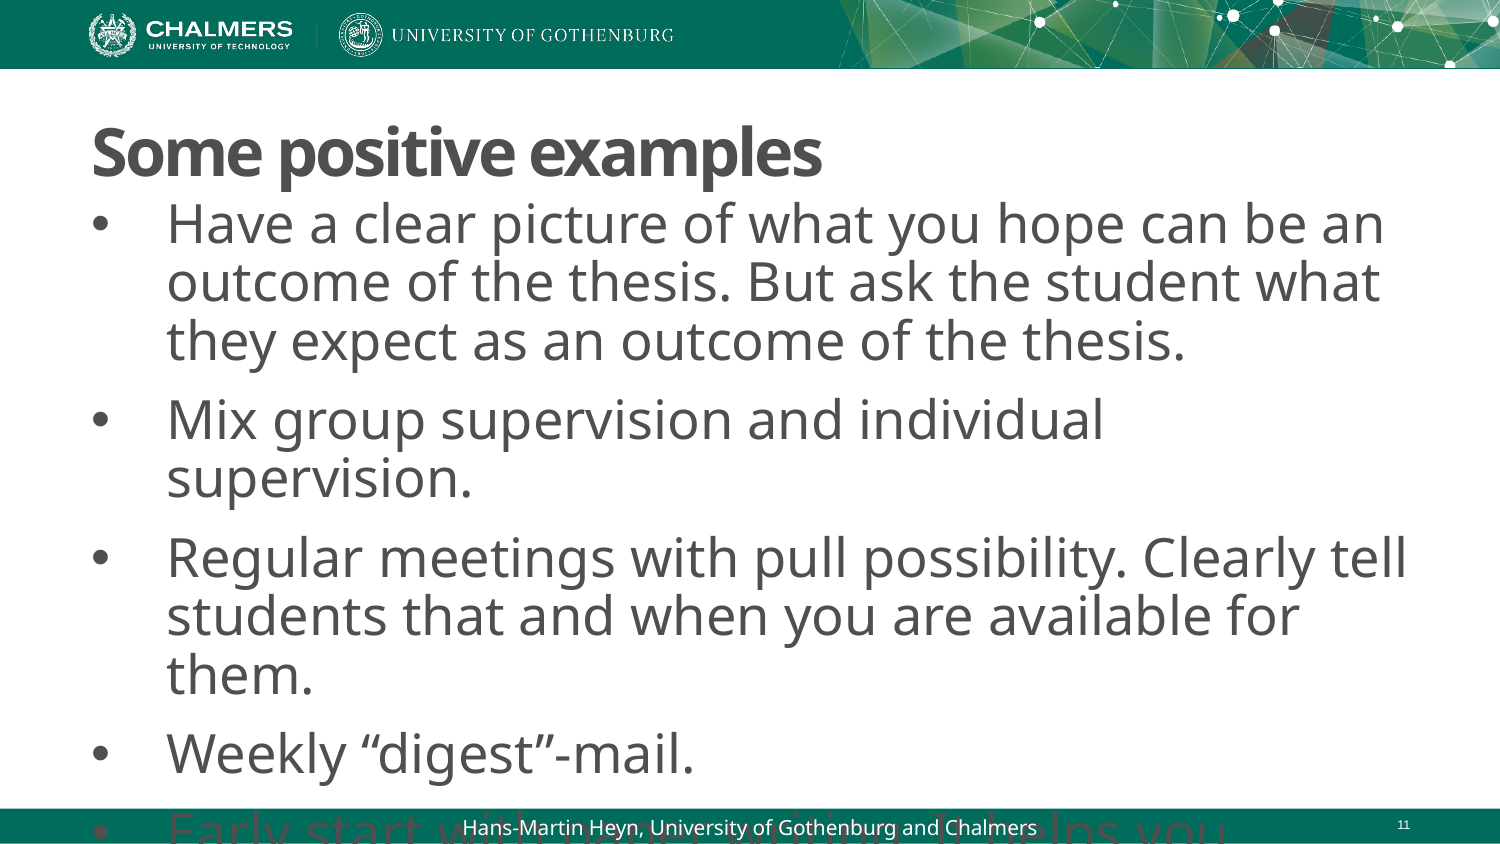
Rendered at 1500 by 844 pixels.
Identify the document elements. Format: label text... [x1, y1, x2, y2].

slide_number 11 [1074, 809, 1425, 844]
picture [17, 0, 1500, 85]
list Have a clear picture of what you hope can be an outcome of the thesis. But ask the student what they expect as an outcome of the thesis. Mix group supervision and individual supervision. Regular meetings with pull possibility. Clearly tell students that and when you are available for them. Weekly “digest”-mail. Early start with paper writing. It helps you provide feedback and you still have access to the students. [76, 189, 1425, 796]
title Some positive examples [76, 100, 1425, 189]
footer Hans-Martin Heyn, University of Gothenburg and Chalmers [429, 807, 1071, 844]
